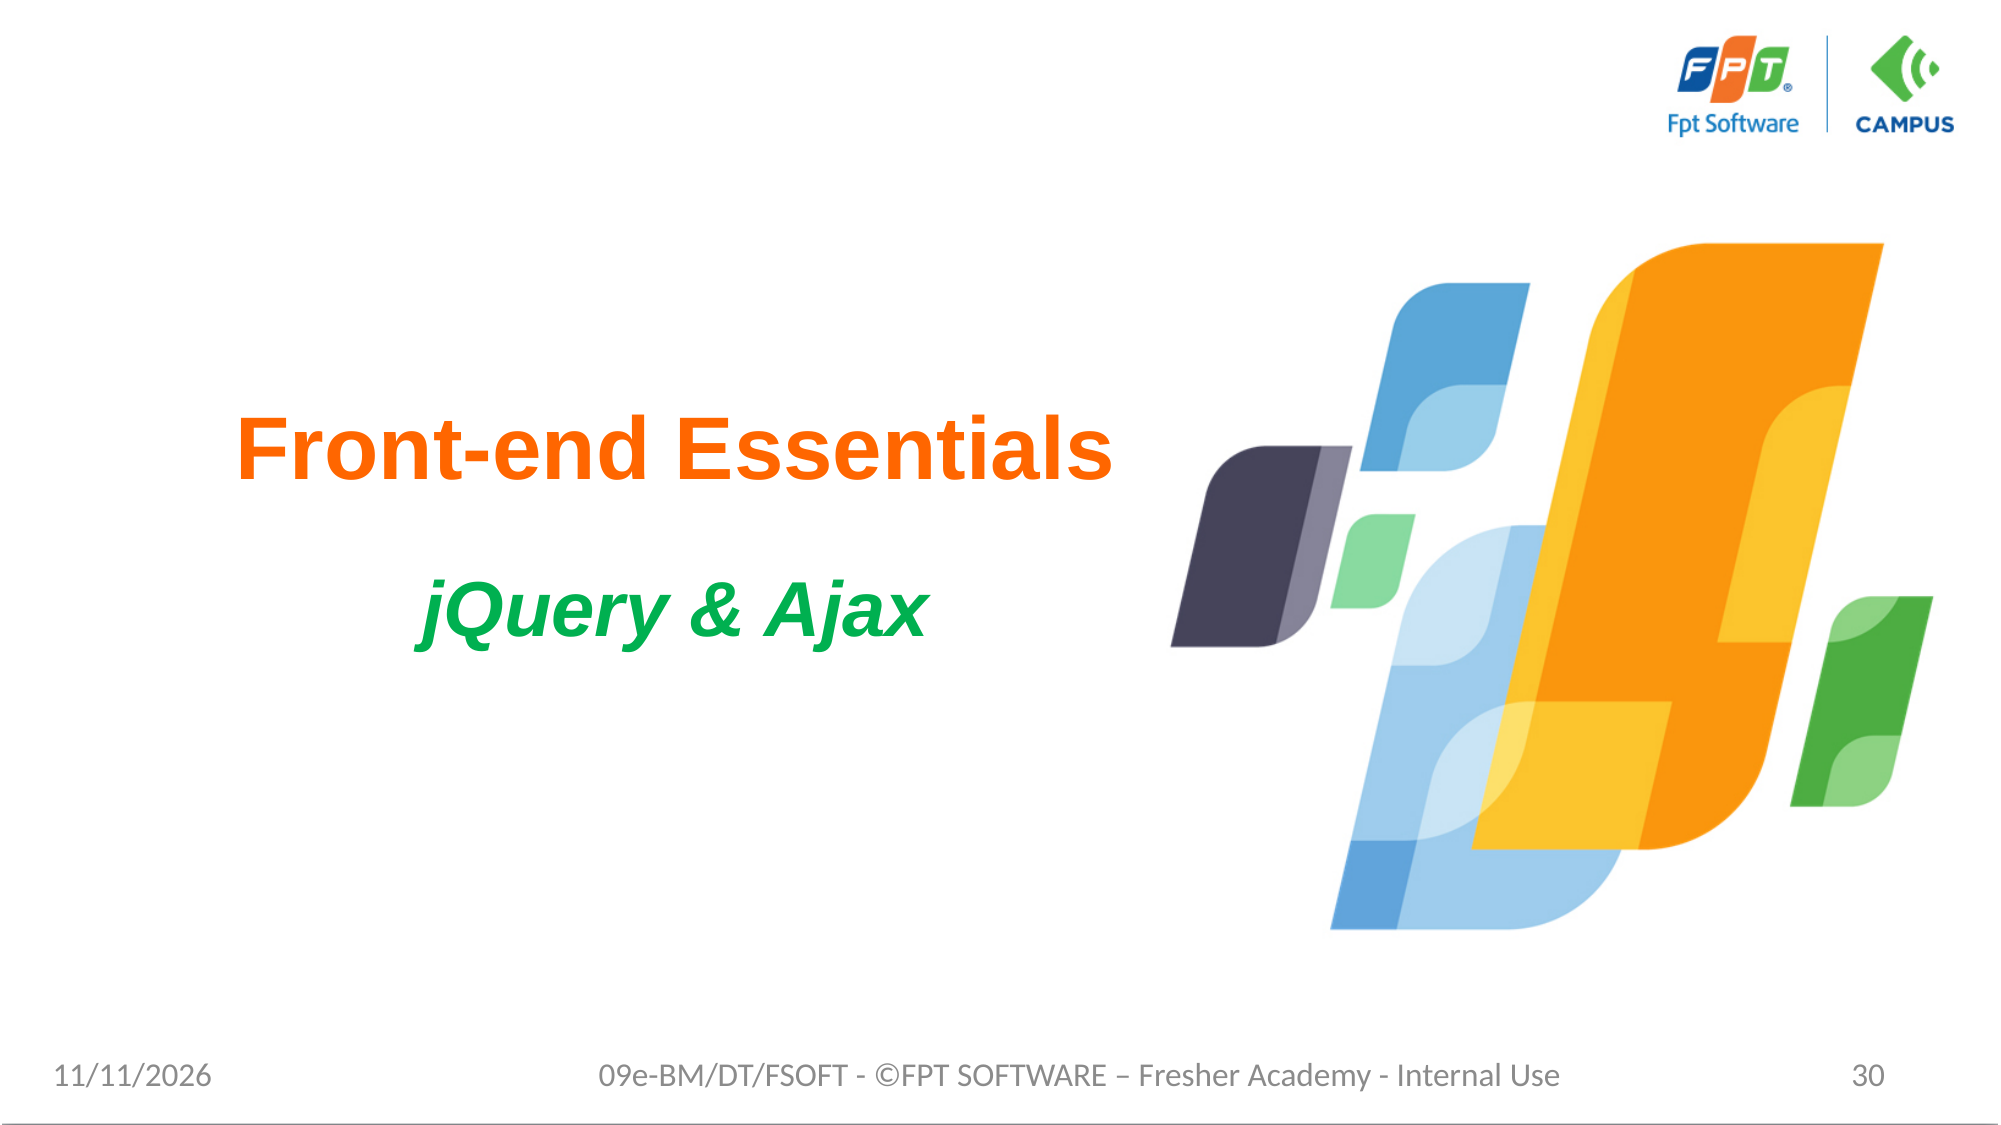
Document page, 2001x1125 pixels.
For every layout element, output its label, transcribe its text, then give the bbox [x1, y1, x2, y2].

slide_number 30 [1776, 1042, 1900, 1103]
picture [2, 0, 1998, 1125]
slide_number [37, 1042, 337, 1103]
footer 09e-BM/DT/FSOFT - ©FPT SOFTWARE – Fresher Academy - Internal Use [408, 1042, 1752, 1103]
subtitle jQuery & Ajax [0, 551, 1352, 647]
title Front-end Essentials [0, 370, 1352, 519]
